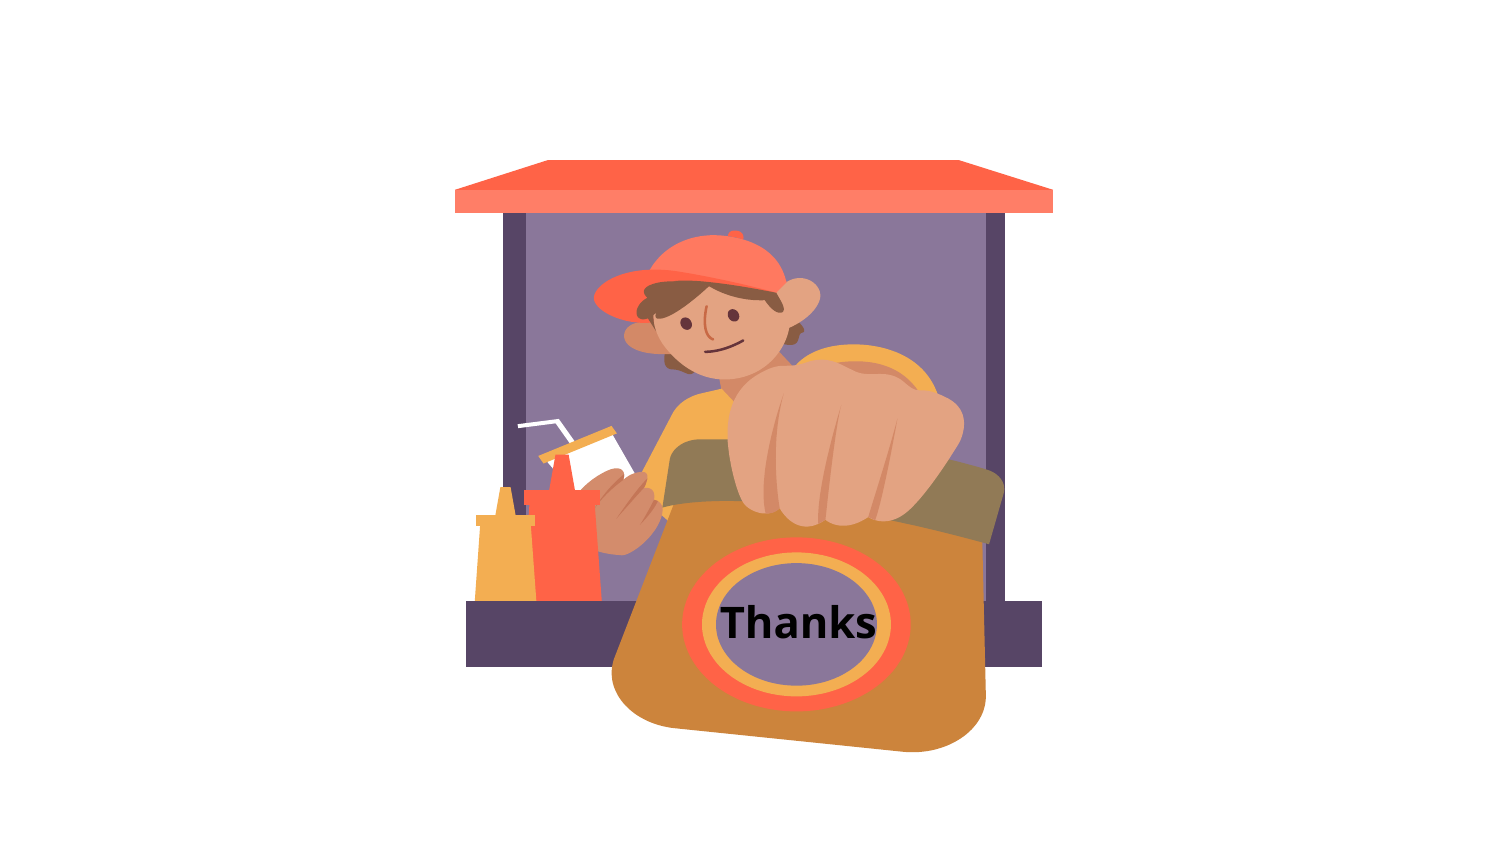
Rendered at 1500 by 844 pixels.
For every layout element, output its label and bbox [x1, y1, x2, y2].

text_box [454, 159, 1054, 753]
